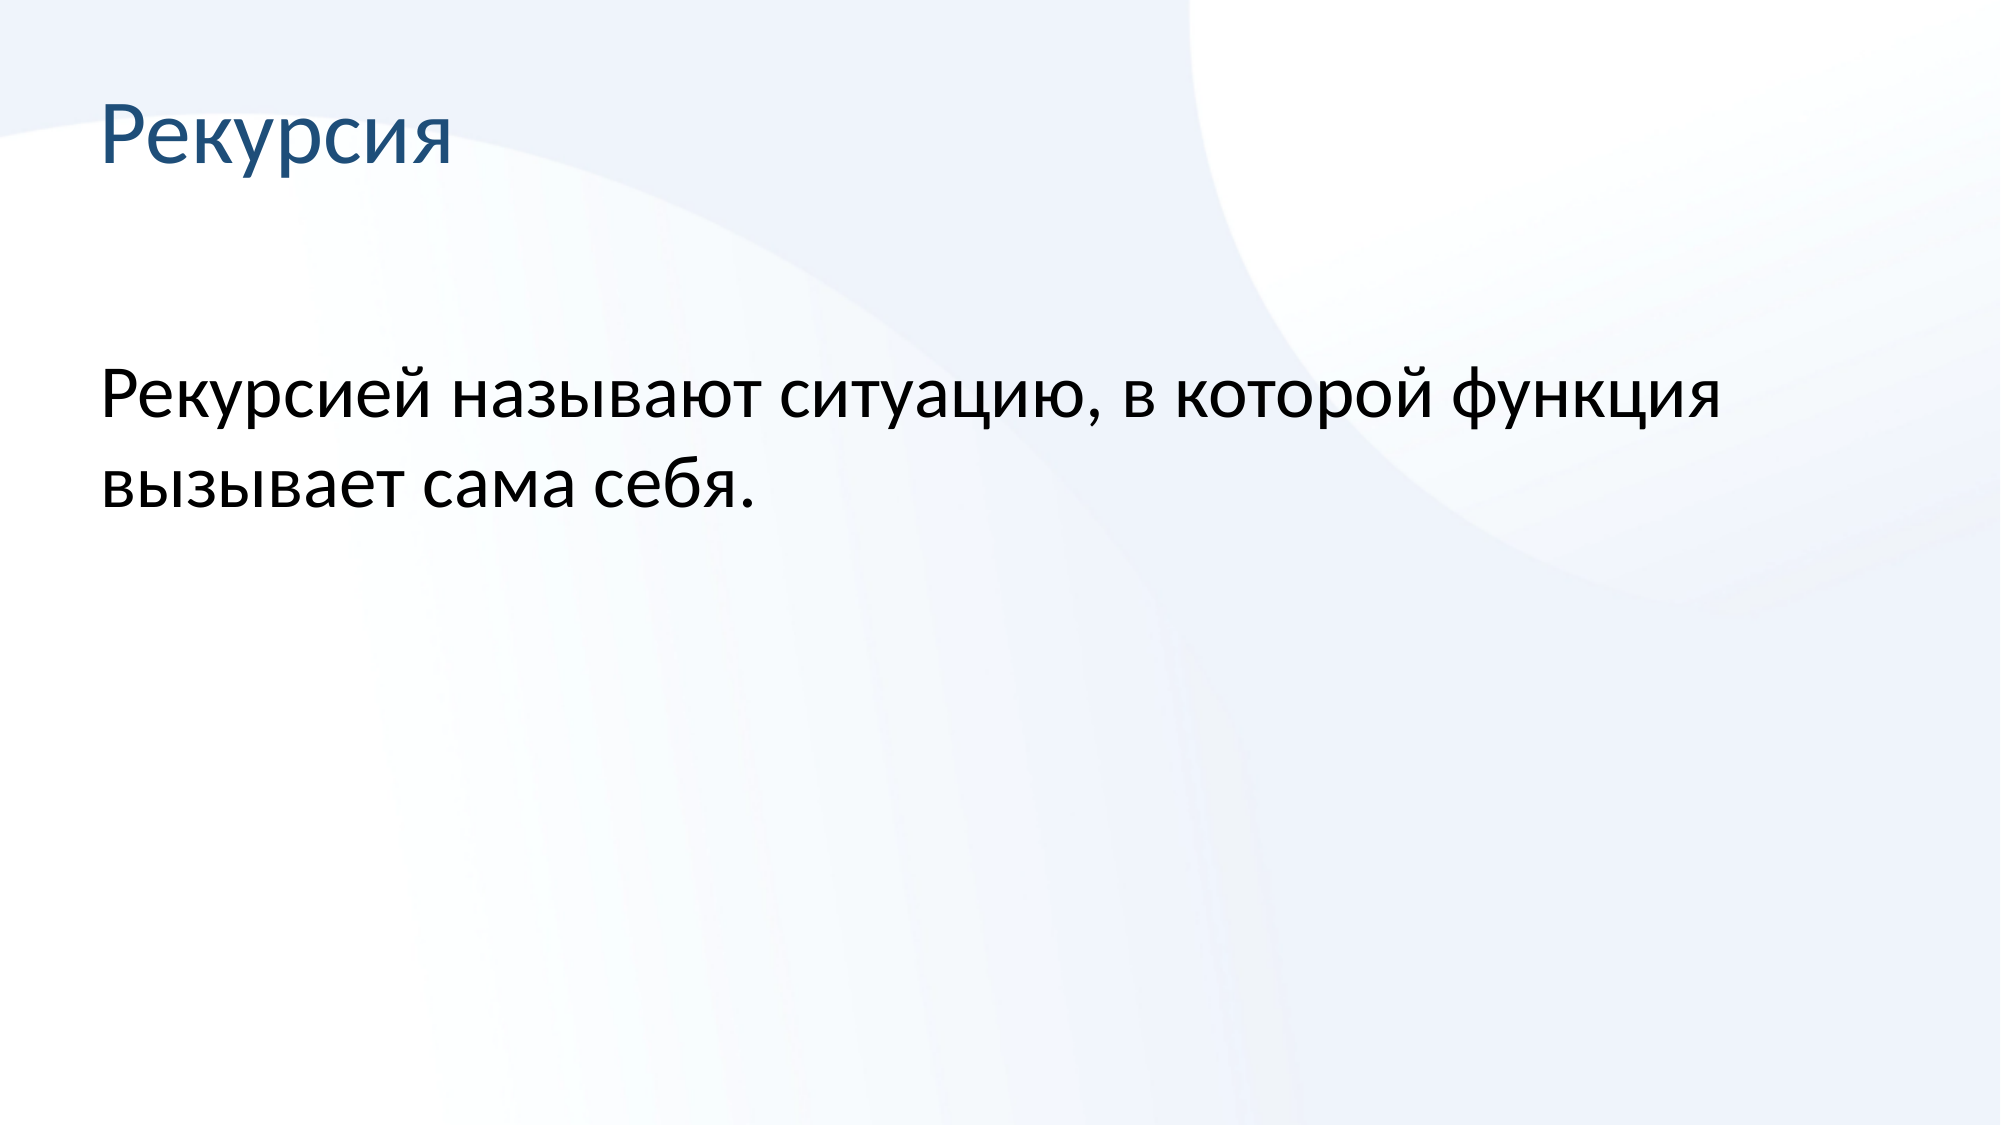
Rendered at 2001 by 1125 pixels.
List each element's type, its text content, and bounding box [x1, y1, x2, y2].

list Рекурсией называют ситуацию, в которой функция вызывает сама себя. [85, 334, 1923, 1014]
title Рекурсия [84, 24, 1922, 243]
picture [0, 0, 2001, 1125]
